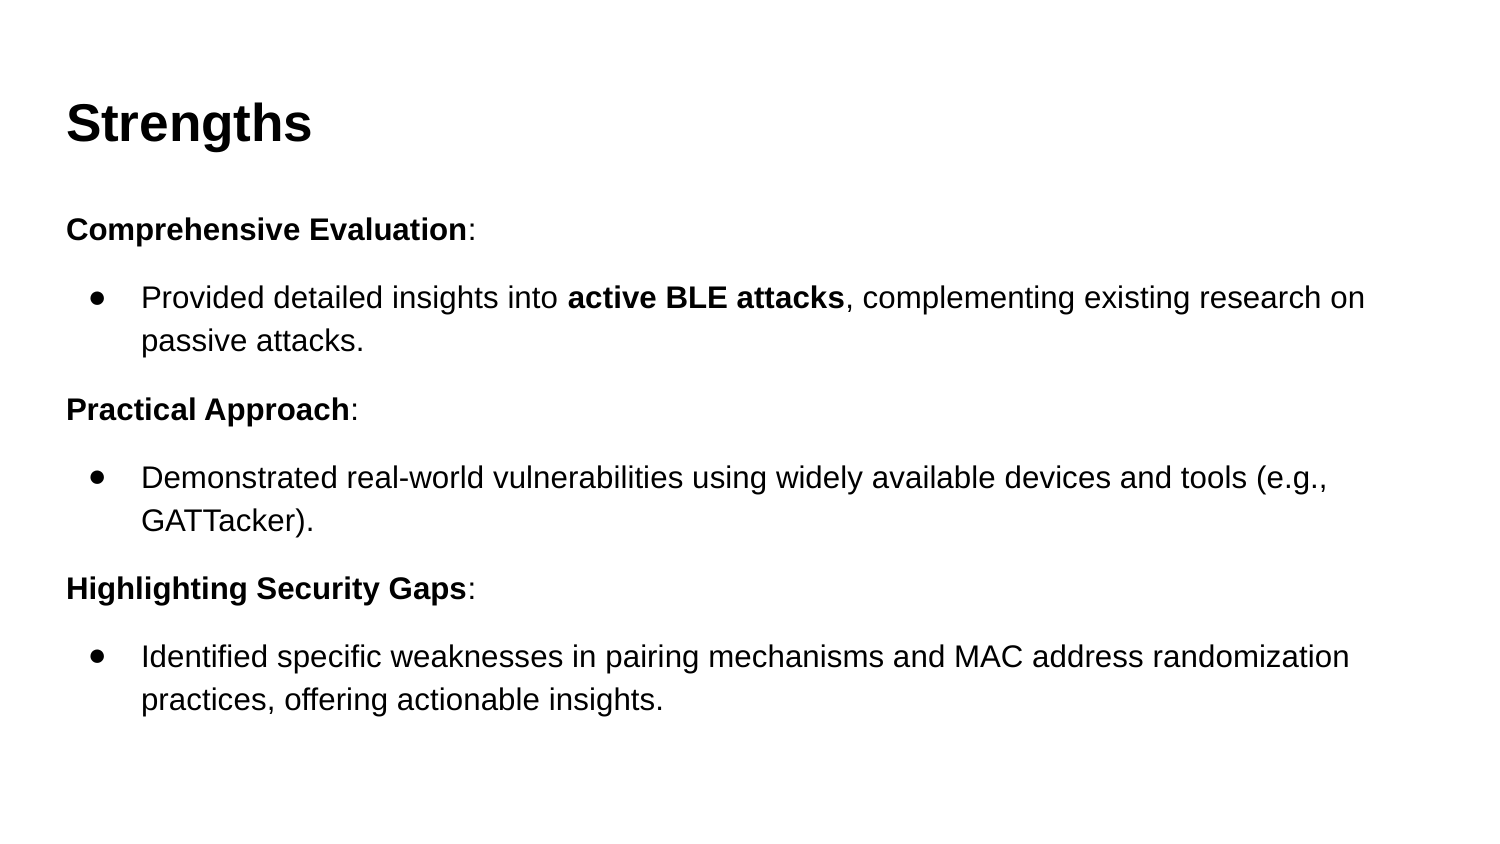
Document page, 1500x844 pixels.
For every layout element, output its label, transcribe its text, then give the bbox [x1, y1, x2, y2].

title Strengths [51, 72, 1449, 167]
list Comprehensive Evaluation: Provided detailed insights into active BLE attacks, complementing existing research on passive attacks. Practical Approach: Demonstrated real-world vulnerabilities using widely available devices and tools (e.g., GATTacker). Highlighting Security Gaps: Identified specific weaknesses in pairing mechanisms and MAC address randomization practices, offering actionable insights. [51, 189, 1449, 750]
